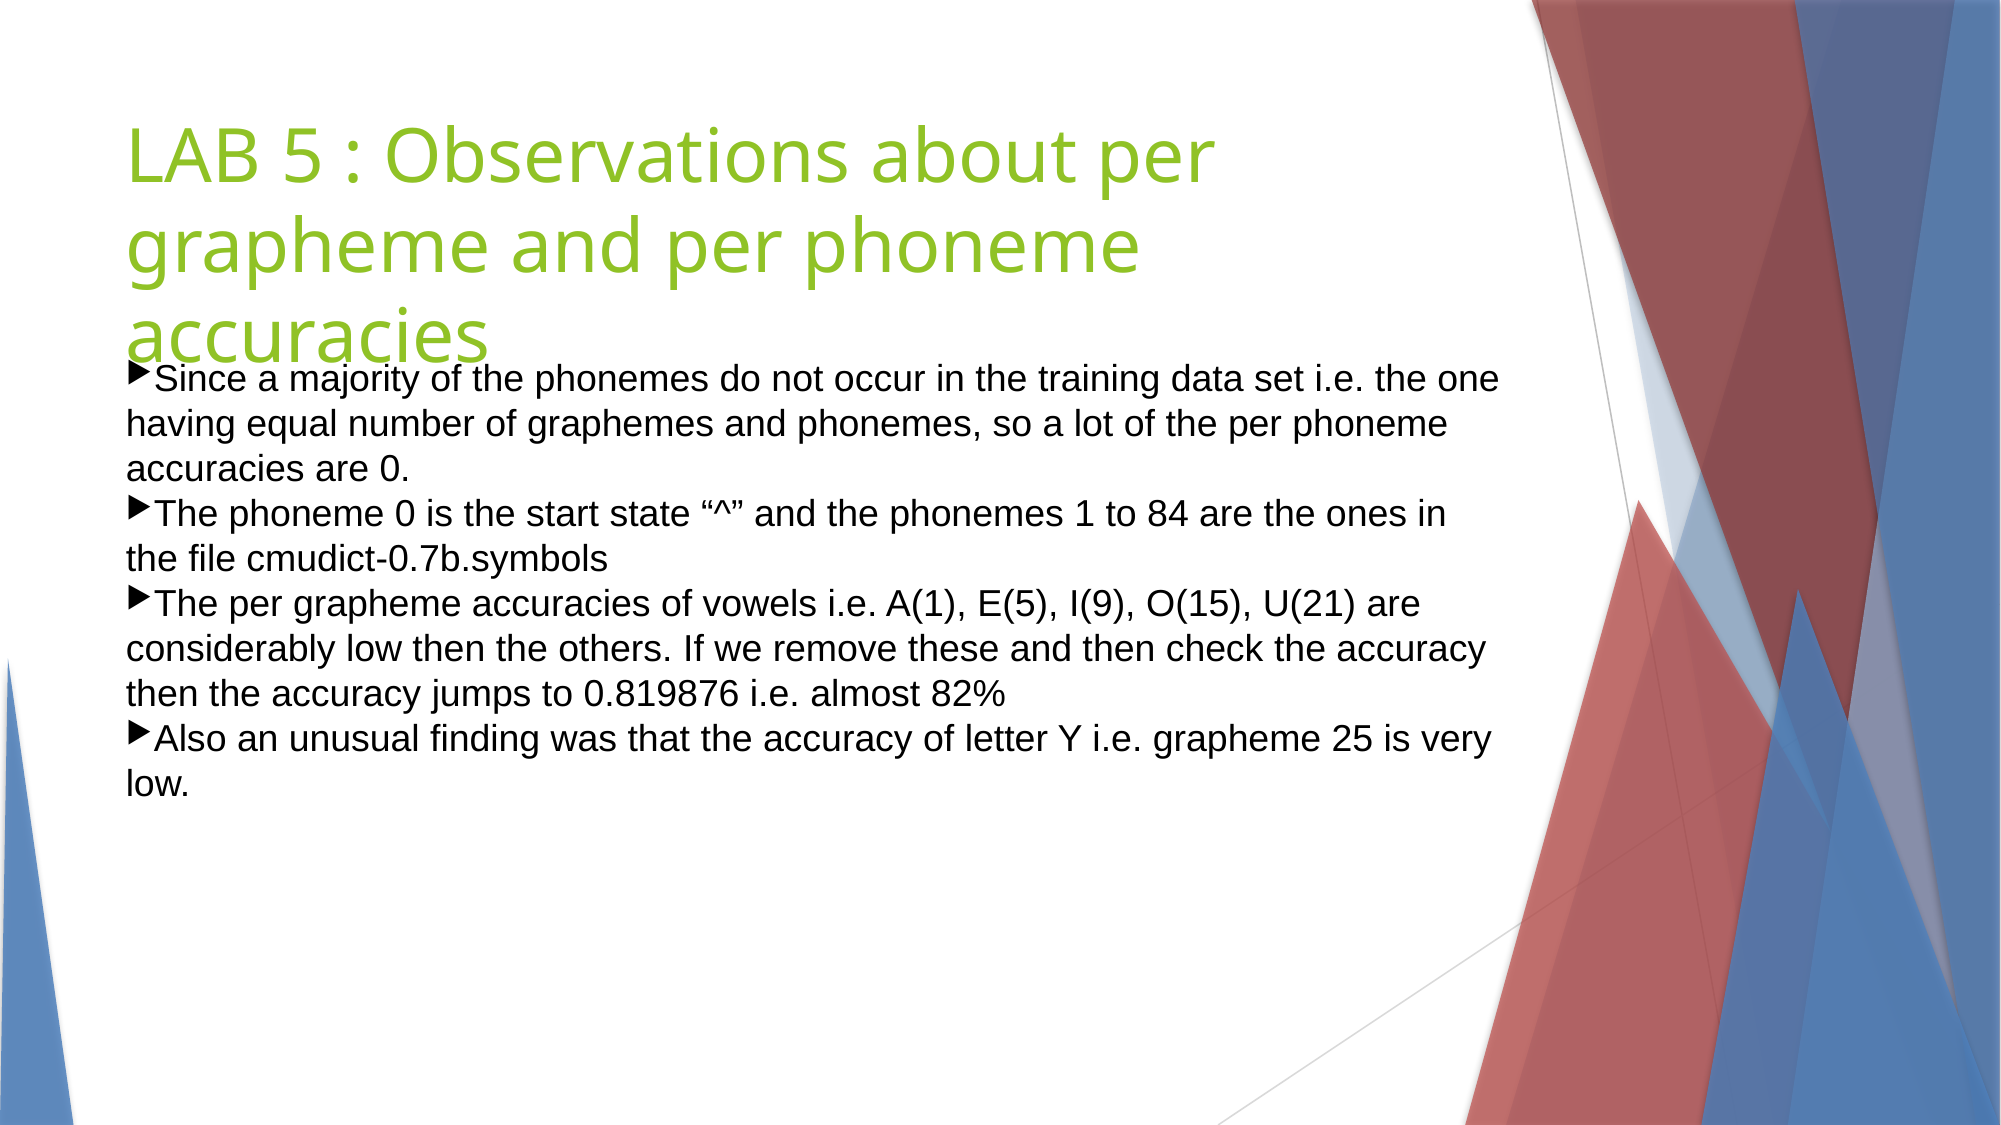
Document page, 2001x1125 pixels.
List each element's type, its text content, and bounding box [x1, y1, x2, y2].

text_box Since a majority of the phonemes do not occur in the training data set i.e. the one having equal number of graphemes and phonemes, so a lot of the per phoneme accuracies are 0. The phoneme 0 is the start state “^” and the phonemes 1 to 84 are the ones in the file cmudict-0.7b.symbols The per grapheme accuracies of vowels i.e. A(1), E(5), I(9), O(15), U(21) are considerably low then the others. If we remove these and then check the accuracy then the accuracy jumps to 0.819876 i.e. almost 82% Also an unusual finding was that the accuracy of letter Y i.e. grapheme 25 is very low. [111, 346, 1522, 983]
text_box LAB 5 : Observations about per grapheme and per phoneme accuracies [111, 99, 1522, 317]
